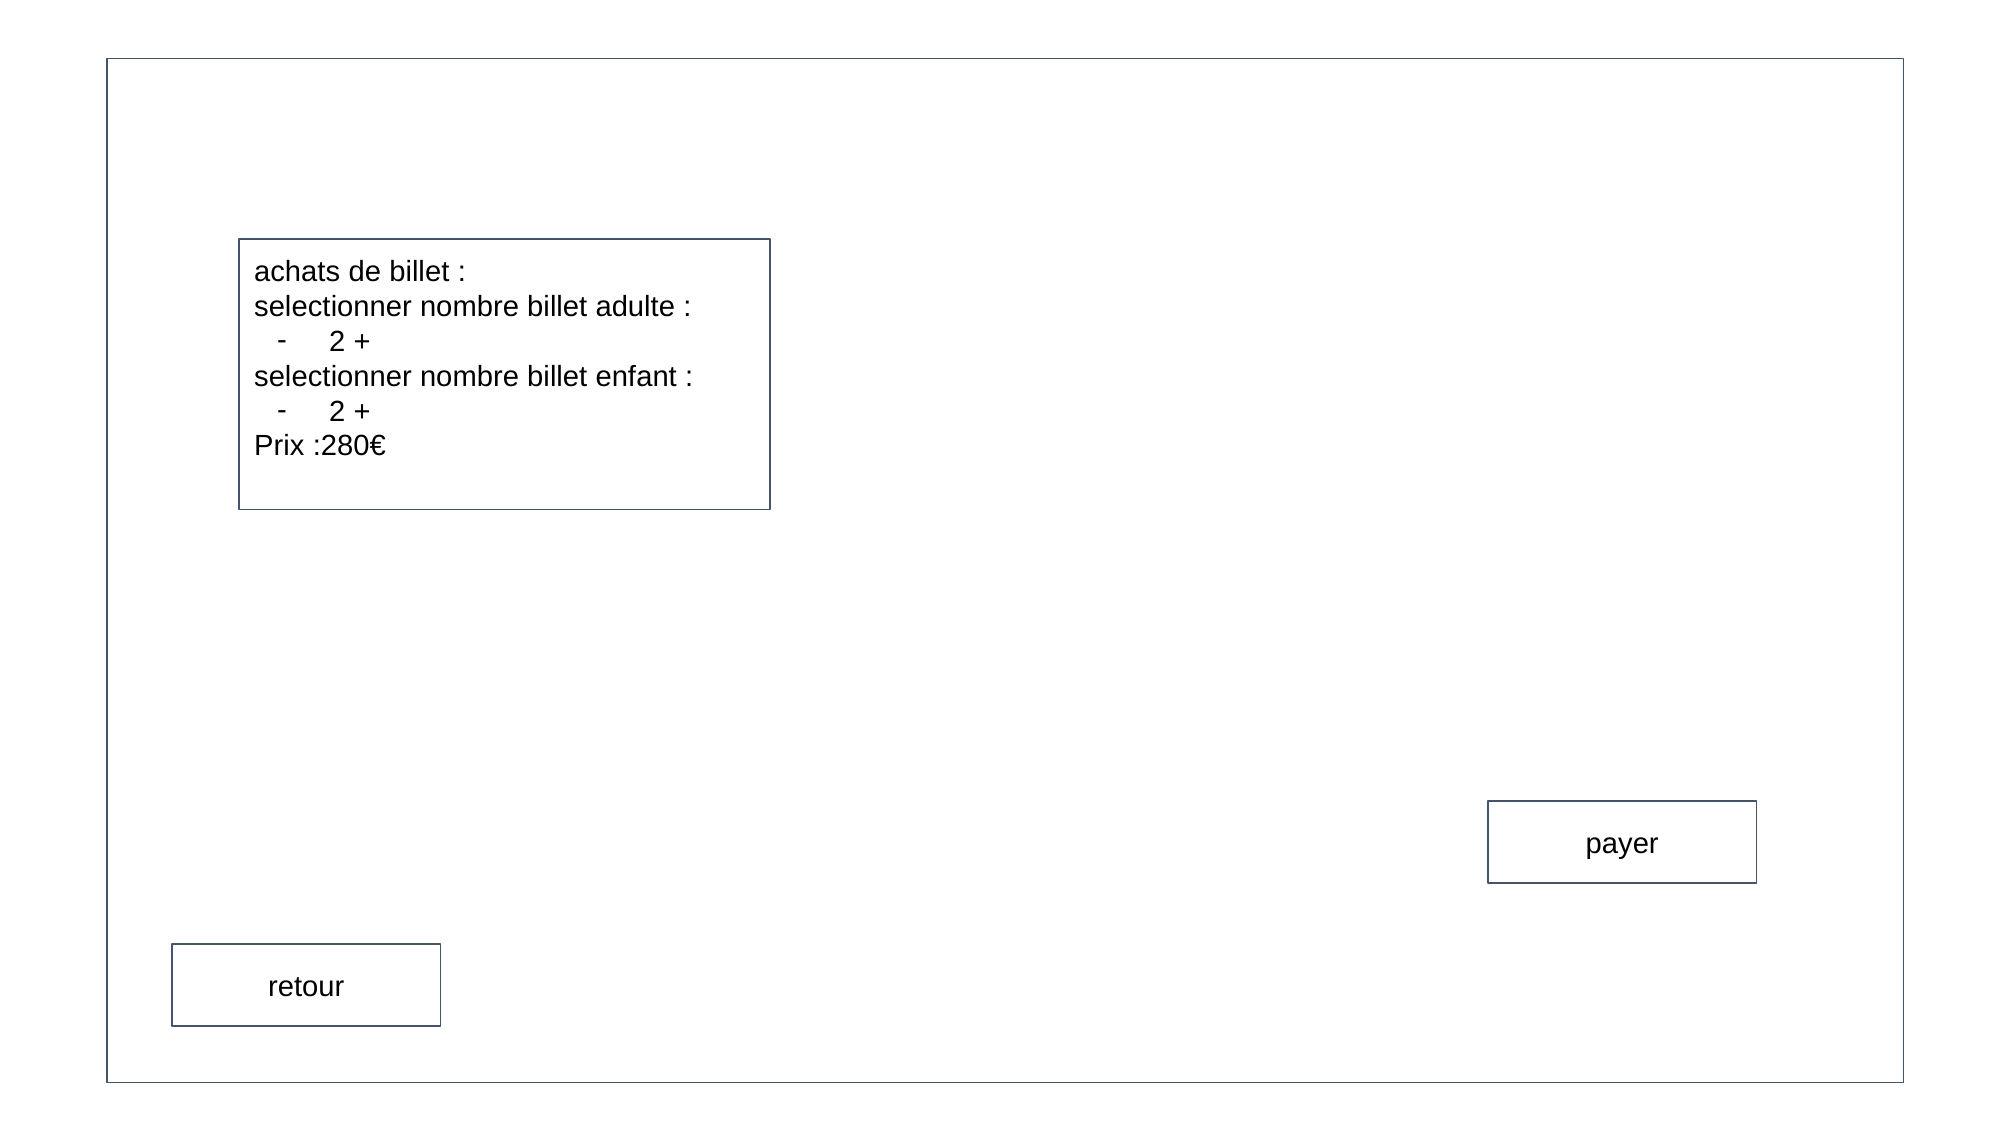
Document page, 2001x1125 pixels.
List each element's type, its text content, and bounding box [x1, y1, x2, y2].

text_box retour [172, 943, 441, 1026]
text_box achats de billet : selectionner nombre billet adulte : 2 + selectionner nombre billet enfant : 2 + Prix :280€ [239, 238, 771, 510]
text_box [107, 58, 1904, 1083]
text_box payer [1487, 801, 1757, 883]
